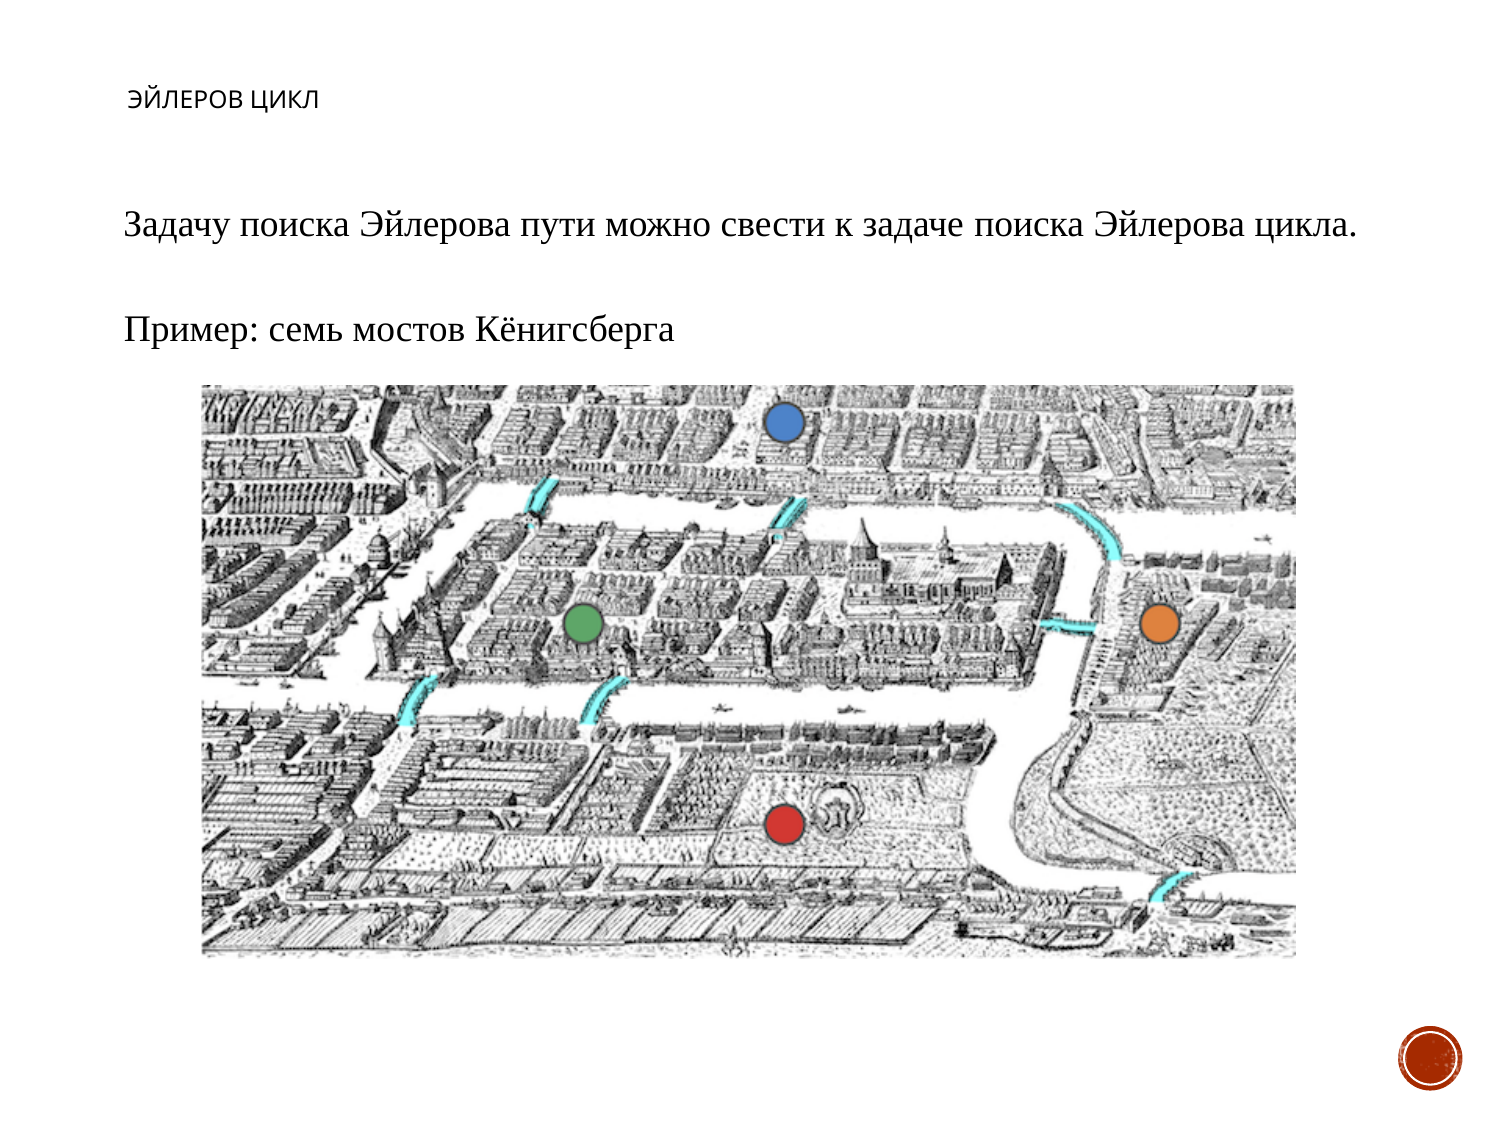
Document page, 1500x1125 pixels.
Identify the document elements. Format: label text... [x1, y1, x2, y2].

title Эйлеров цикл [112, 79, 1388, 122]
text_box Пример: семь мостов Кёнигсберга [109, 296, 1388, 357]
picture [201, 385, 1296, 959]
text_box Задачу поиска Эйлерова пути можно свести к задаче поиска Эйлерова цикла. [108, 191, 1493, 252]
